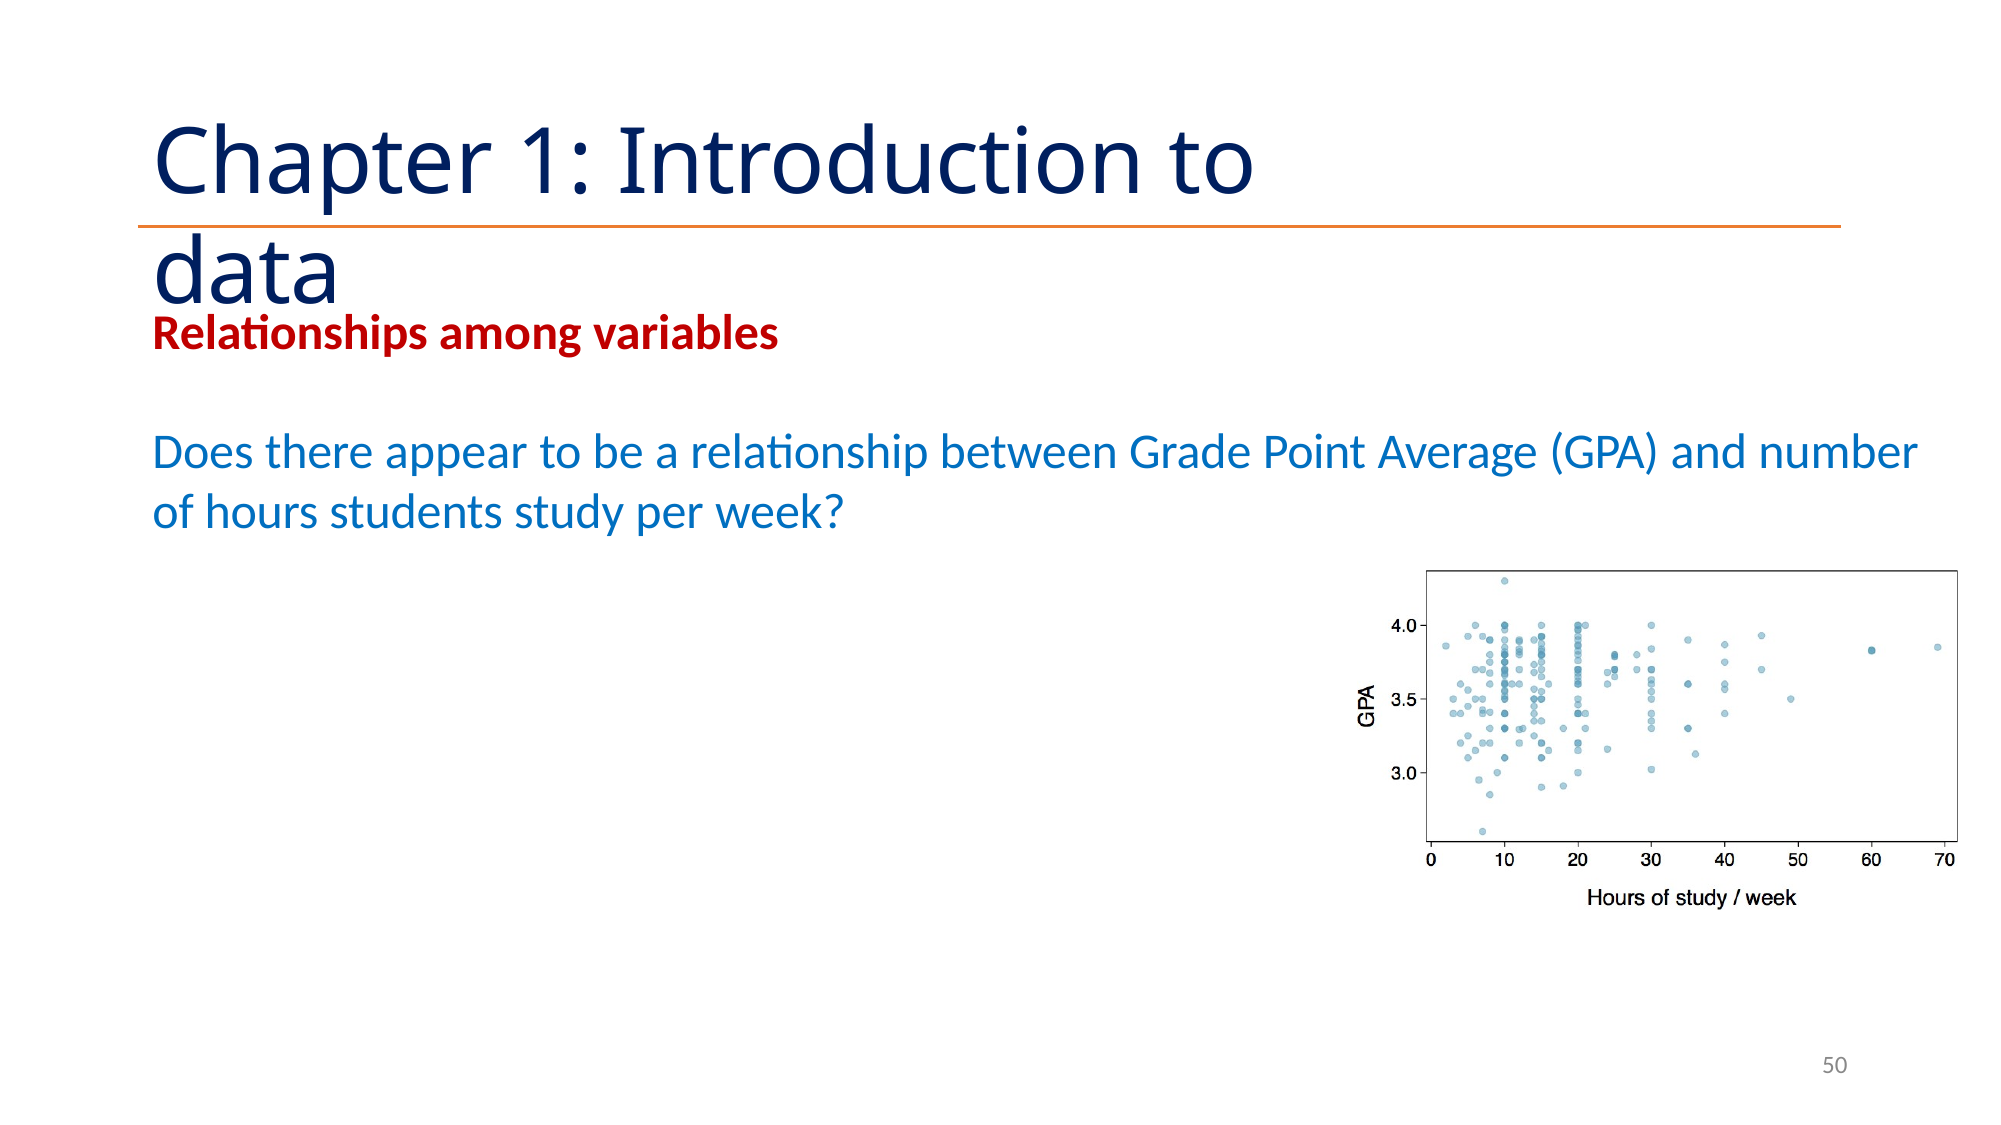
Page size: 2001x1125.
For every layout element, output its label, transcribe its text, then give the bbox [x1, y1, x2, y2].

title Chapter 1: Introduction to data [150, 100, 1278, 226]
picture [1356, 570, 1958, 911]
slide_number 50 [1815, 1053, 1854, 1125]
list Relationships among variables Does there appear to be a relationship between Grade Point Average (GPA) and number of hours students study per week? [65, 297, 1935, 937]
title Chapter 1: Introduction to data [150, 227, 1278, 297]
